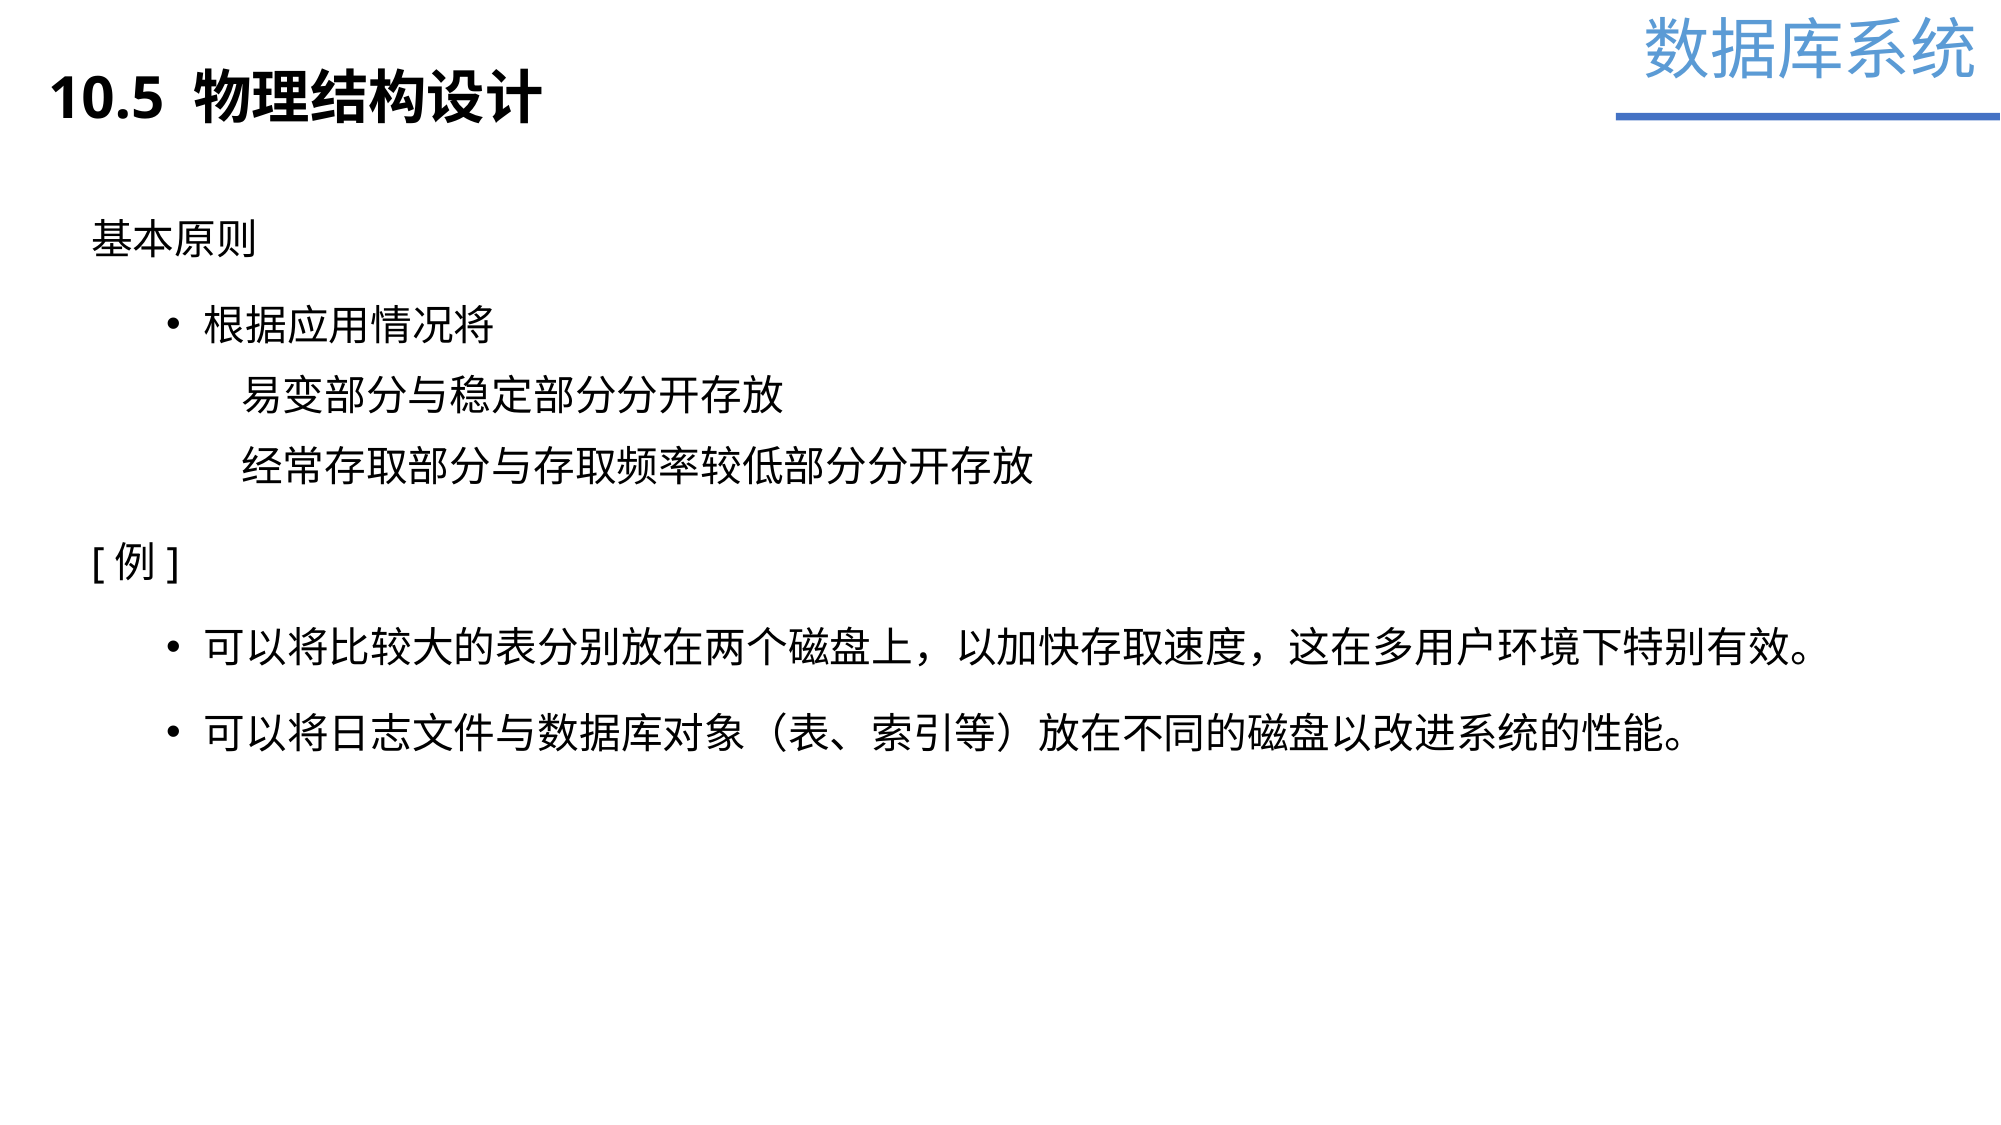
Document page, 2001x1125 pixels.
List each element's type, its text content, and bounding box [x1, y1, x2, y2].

text_box [1615, 112, 2000, 121]
text_box 基本原则 根据应用情况将 易变部分与稳定部分分开存放 经常存取部分与存取频率较低部分分开存放 [例] 可以将比较大的表分别放在两个磁盘上，以加快存取速度，这在多用户环境下特别有效。 可以将日志文件与数据库对象（表、索引等）放在不同的磁盘以改进系统的性能。 [76, 180, 1864, 789]
text_box 数据库系统 [1629, 0, 1993, 95]
text_box 10.5 物理结构设计 [33, 17, 591, 138]
